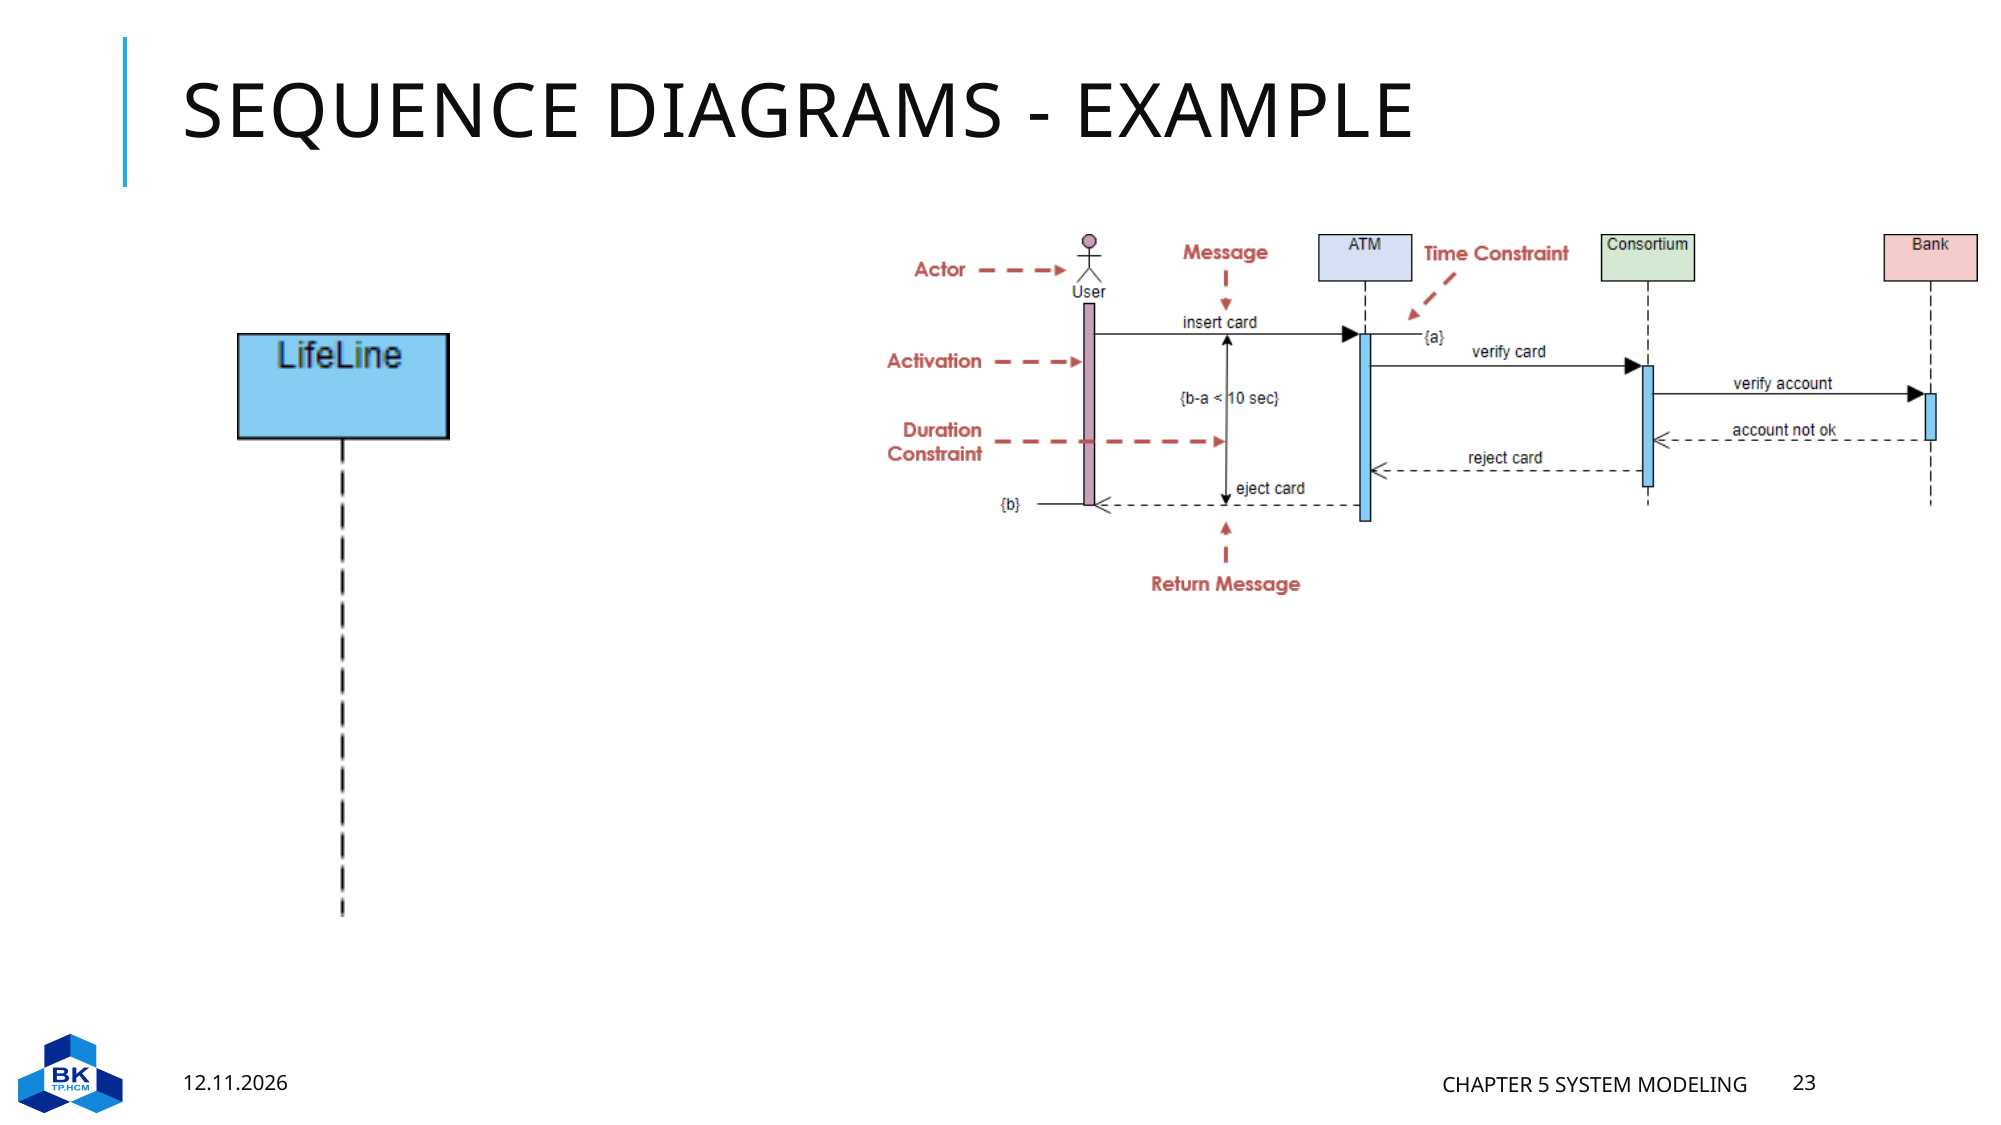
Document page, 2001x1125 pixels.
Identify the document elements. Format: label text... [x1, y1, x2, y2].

title Sequence diagrams - Example [168, 15, 1938, 216]
slide_number 23 [1777, 1061, 1938, 1107]
picture [0, 1027, 143, 1125]
footer Chapter 5 System modeling [794, 1061, 1763, 1107]
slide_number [168, 1061, 522, 1107]
picture [887, 234, 1978, 596]
picture [237, 333, 451, 917]
